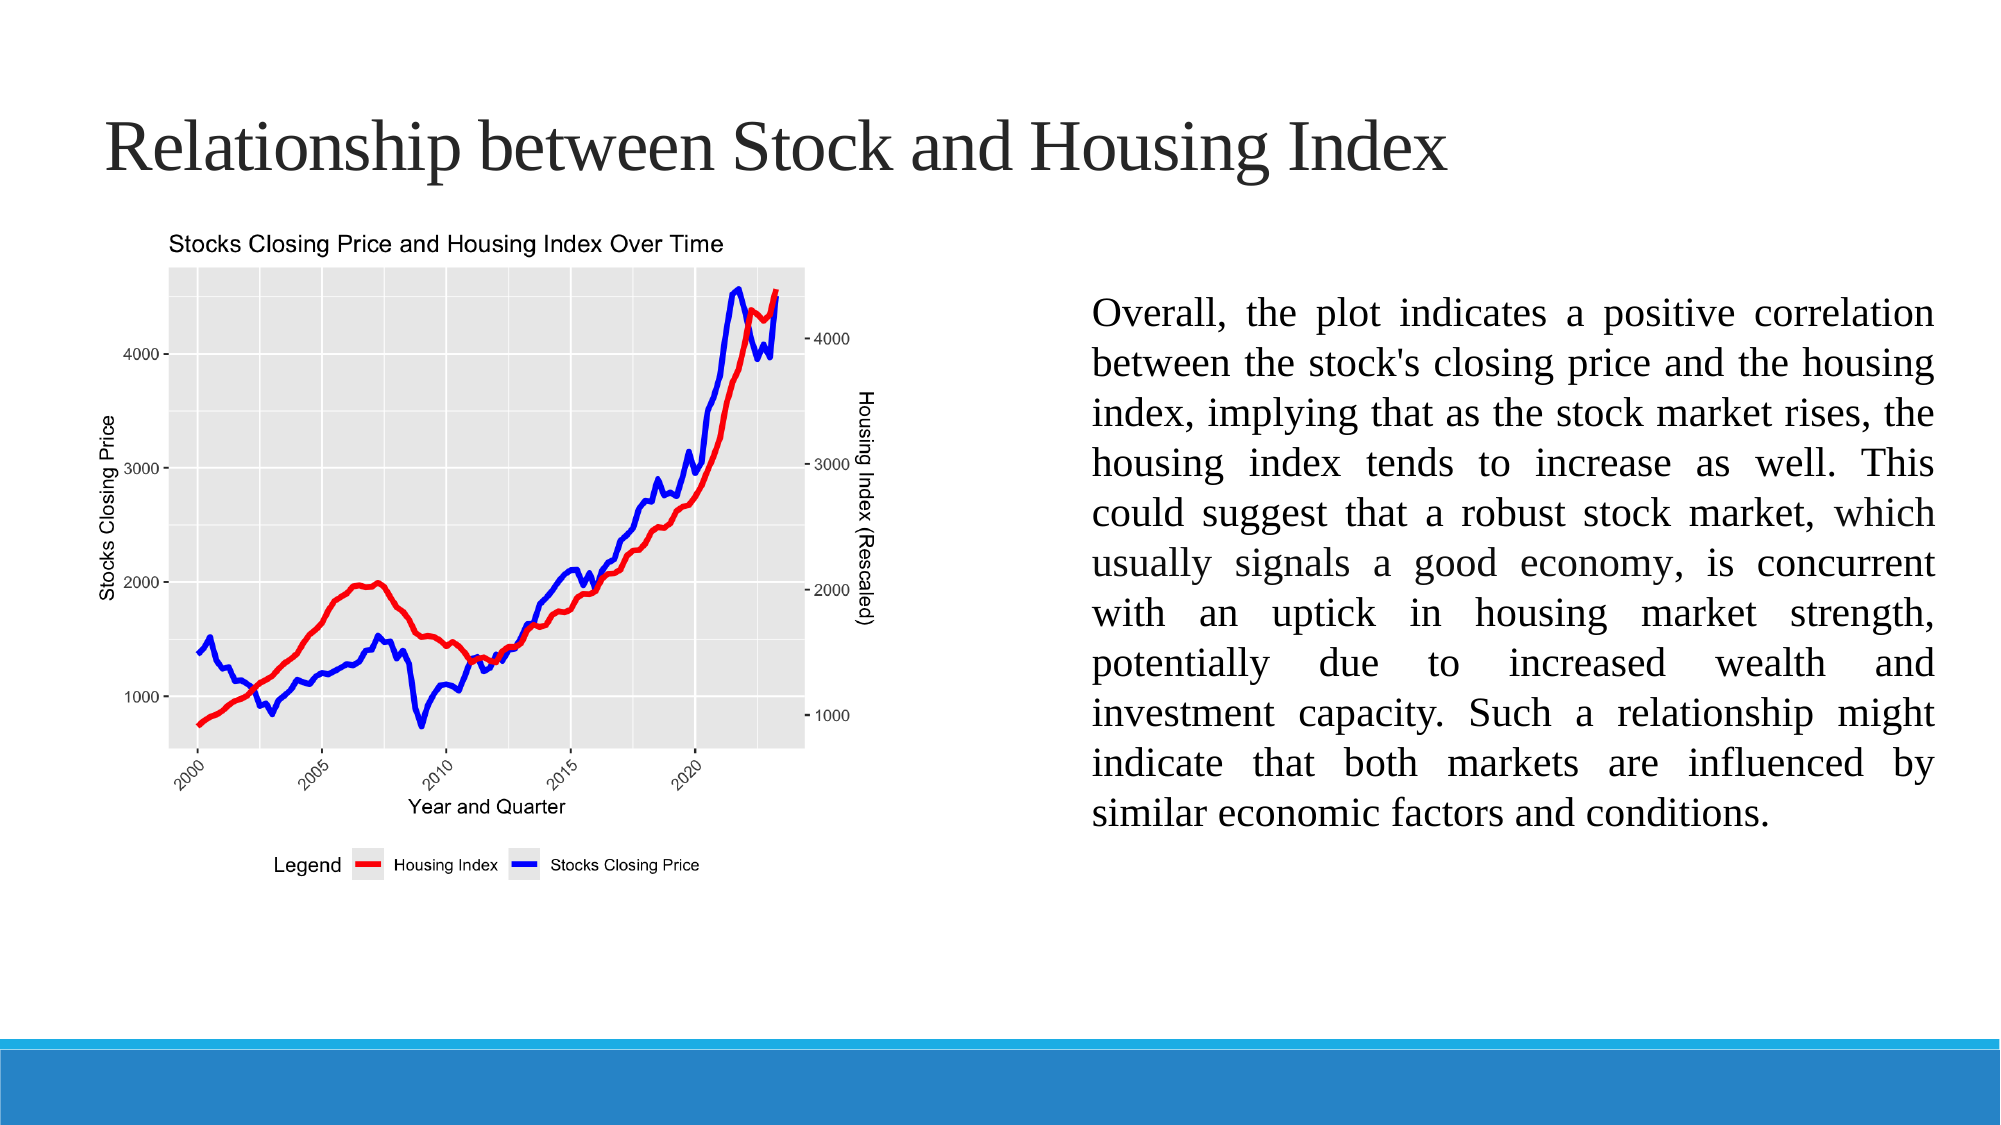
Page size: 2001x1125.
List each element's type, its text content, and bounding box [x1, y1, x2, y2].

text_box Overall, the plot indicates a positive correlation between the stock's closing price and the housing index, implying that as the stock market rises, the housing index tends to increase as well. This could suggest that a robust stock market, which usually signals a good economy, is concurrent with an uptick in housing market strength, potentially due to increased wealth and investment capacity. Such a relationship might indicate that both markets are influenced by similar economic factors and conditions. [1076, 277, 1951, 843]
text_box Relationship between Stock and Housing Index [89, 40, 1740, 194]
picture [89, 224, 885, 901]
